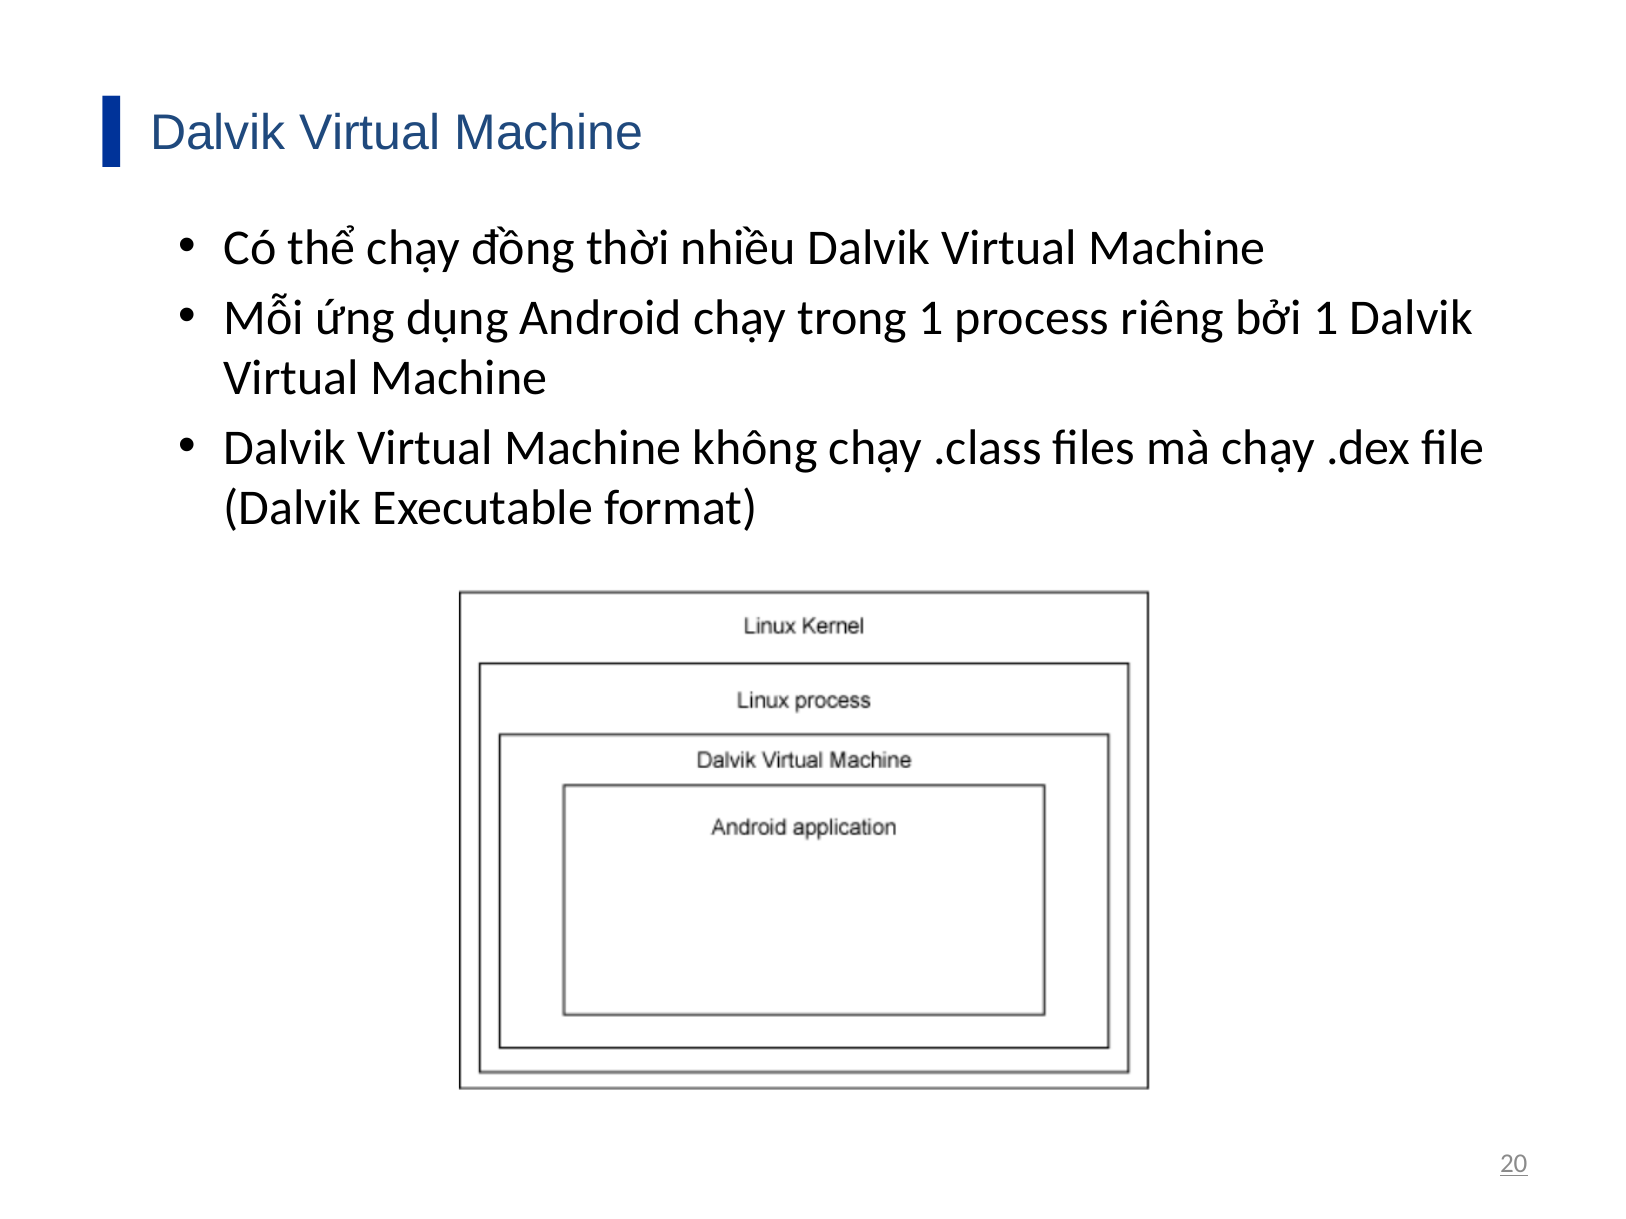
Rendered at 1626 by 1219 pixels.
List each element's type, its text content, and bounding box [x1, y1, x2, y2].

text_box Dalvik Virtual Machine [87, 91, 1491, 168]
picture [452, 583, 1157, 1098]
slide_number 19 [1164, 1129, 1544, 1195]
list Có thể chạy đồng thời nhiều Dalvik Virtual Machine Mỗi ứng dụng Android chạy trong 1 process riêng bởi 1 Dalvik Virtual Machine Dalvik Virtual Machine không chạy .class files mà chạy .dex file (Dalvik Executable format) [162, 206, 1625, 1085]
